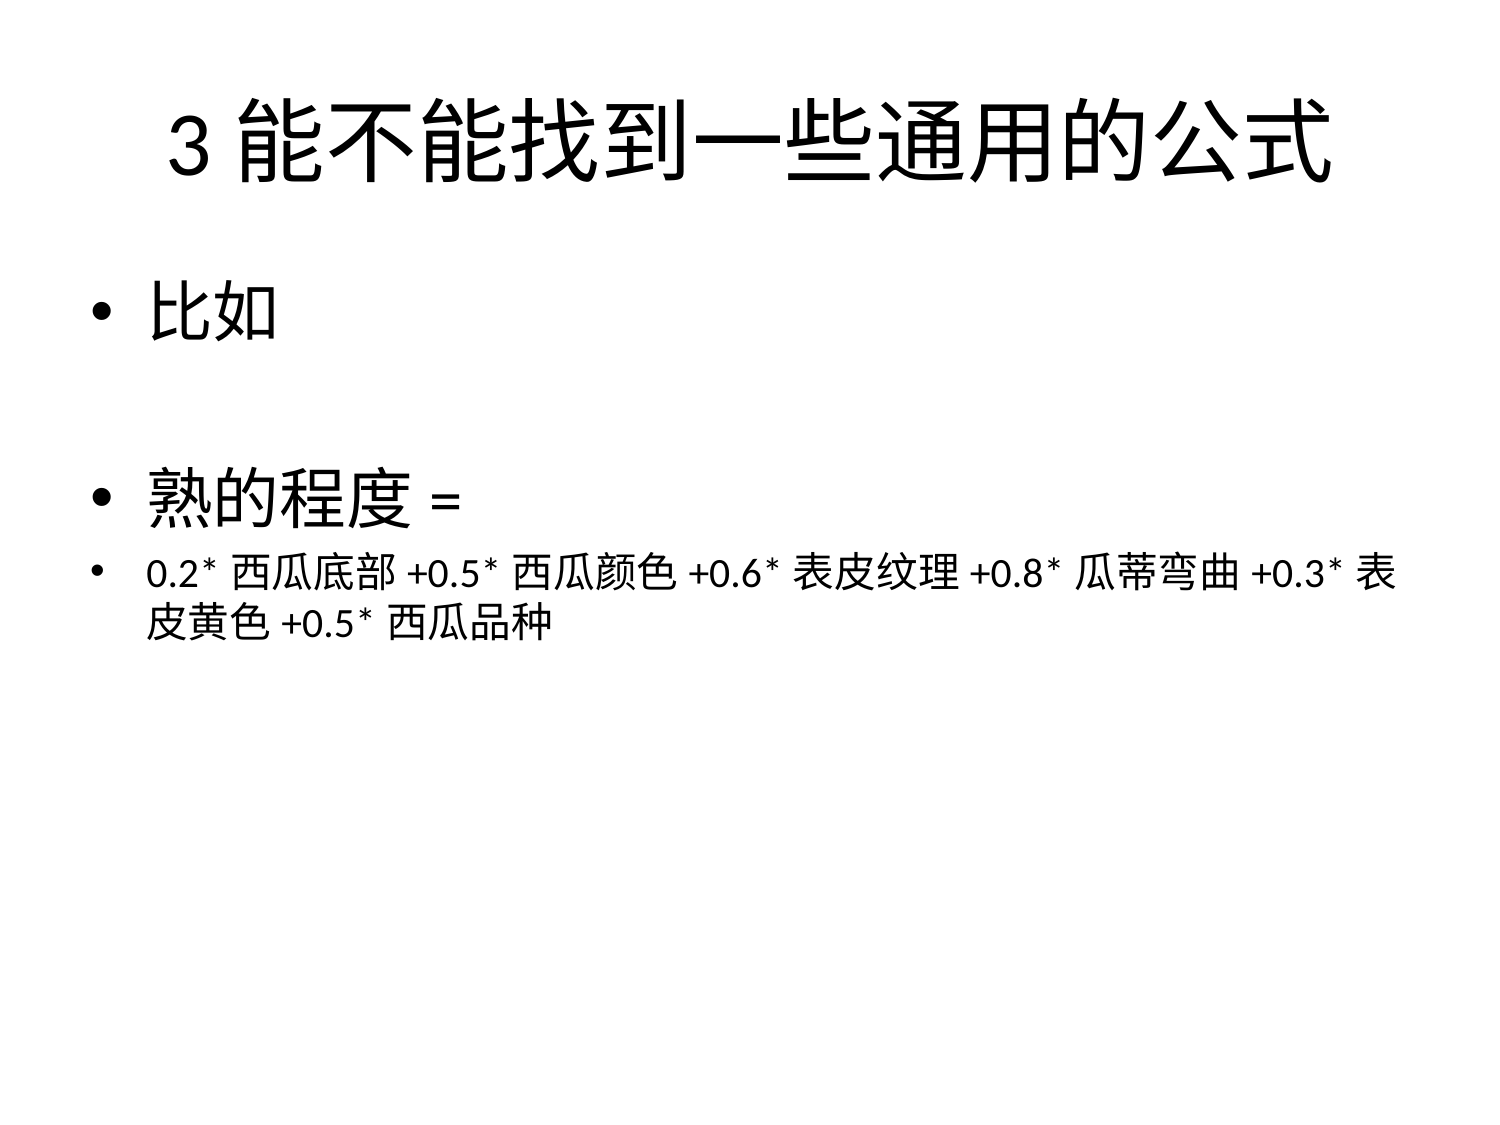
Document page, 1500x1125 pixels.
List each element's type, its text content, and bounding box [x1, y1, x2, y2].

title 3能不能找到一些通用的公式 [75, 45, 1425, 233]
list 比如 熟的程度= 0.2*西瓜底部+0.5*西瓜颜色+0.6*表皮纹理+0.8*瓜蒂弯曲+0.3*表皮黄色+0.5*西瓜品种 [75, 262, 1425, 1005]
